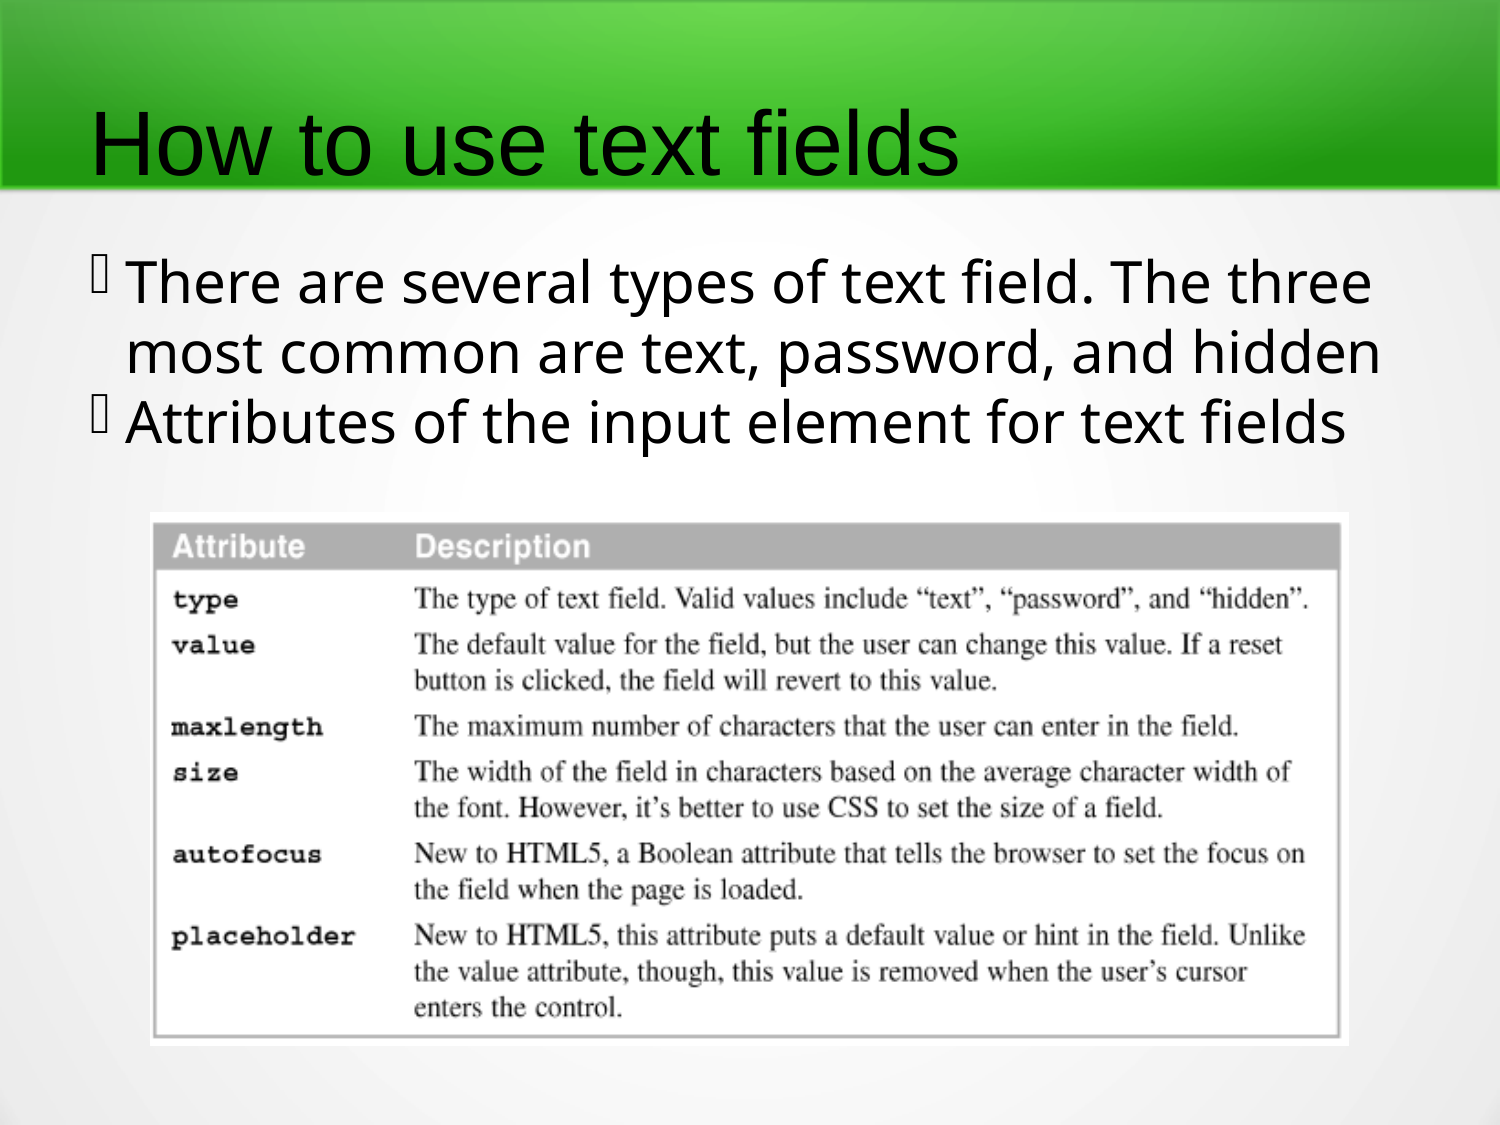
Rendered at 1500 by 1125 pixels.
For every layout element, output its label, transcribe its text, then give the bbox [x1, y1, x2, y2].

text_box There are several types of text field. The three most common are text, password, and hidden Attributes of the input element for text fields [75, 237, 1425, 980]
text_box How to use text fields [75, 45, 1425, 233]
picture [0, 0, 1500, 1125]
